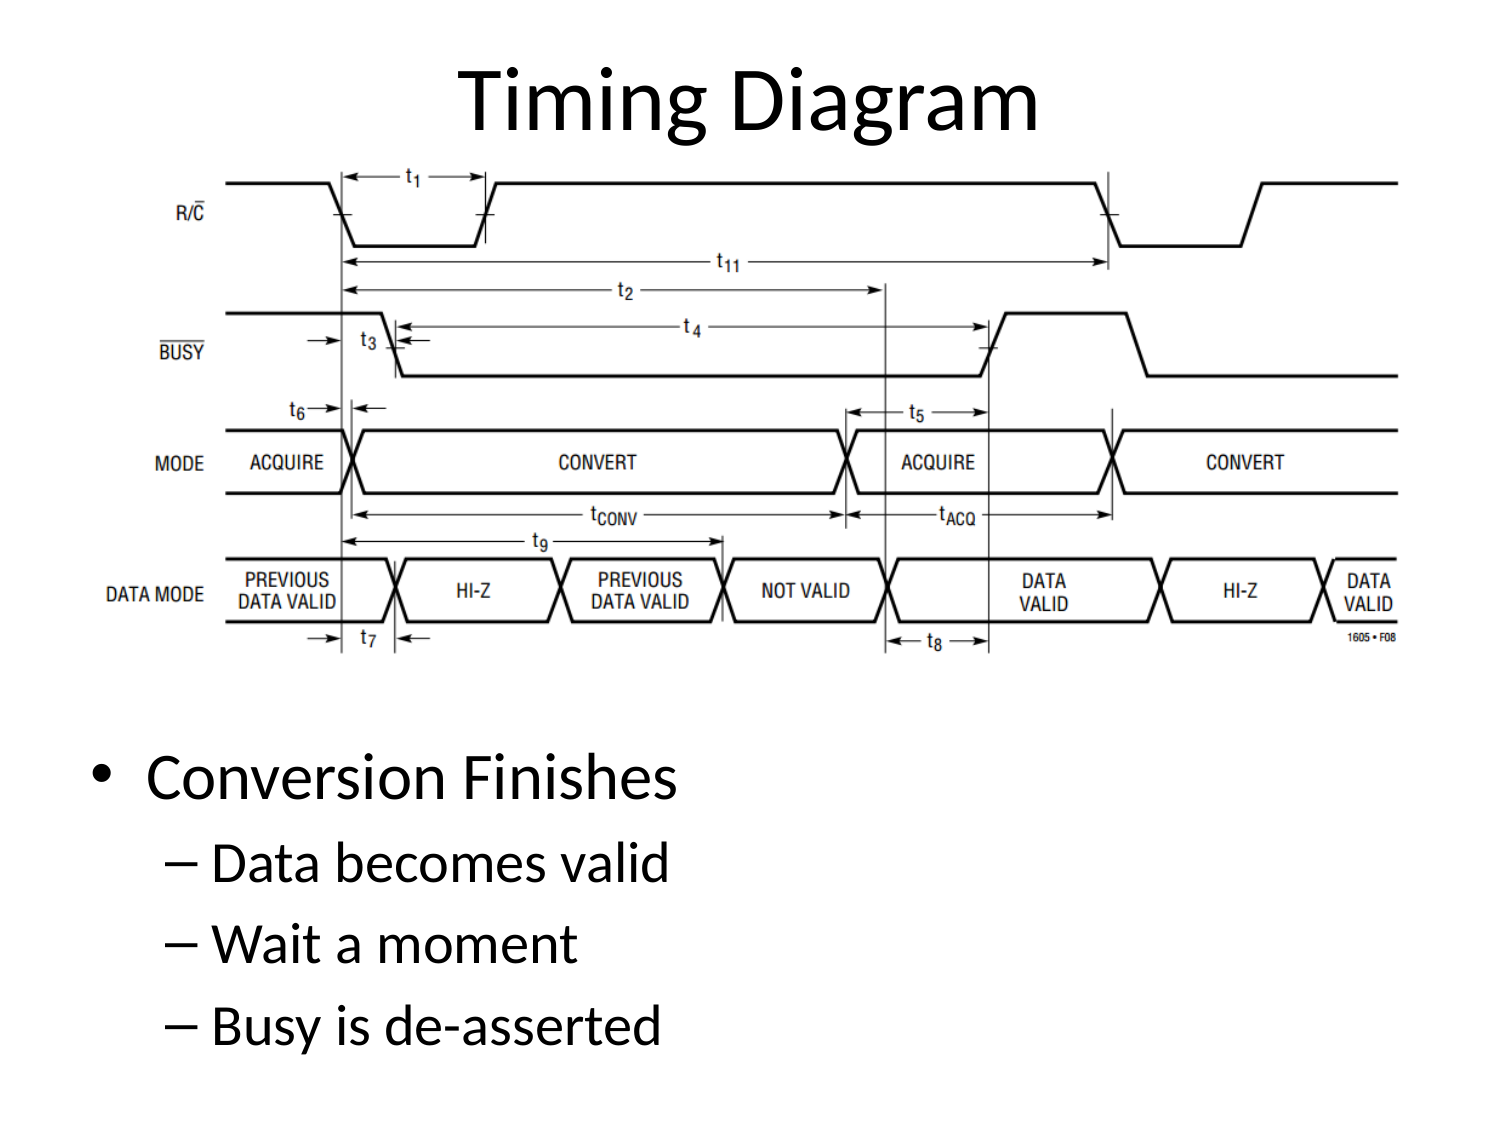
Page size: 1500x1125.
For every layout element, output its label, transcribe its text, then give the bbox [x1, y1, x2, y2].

title Timing Diagram [75, 0, 1425, 149]
text_box Conversion Finishes Data becomes valid Wait a moment Busy is de-asserted [74, 724, 1425, 1100]
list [74, 149, 1426, 663]
